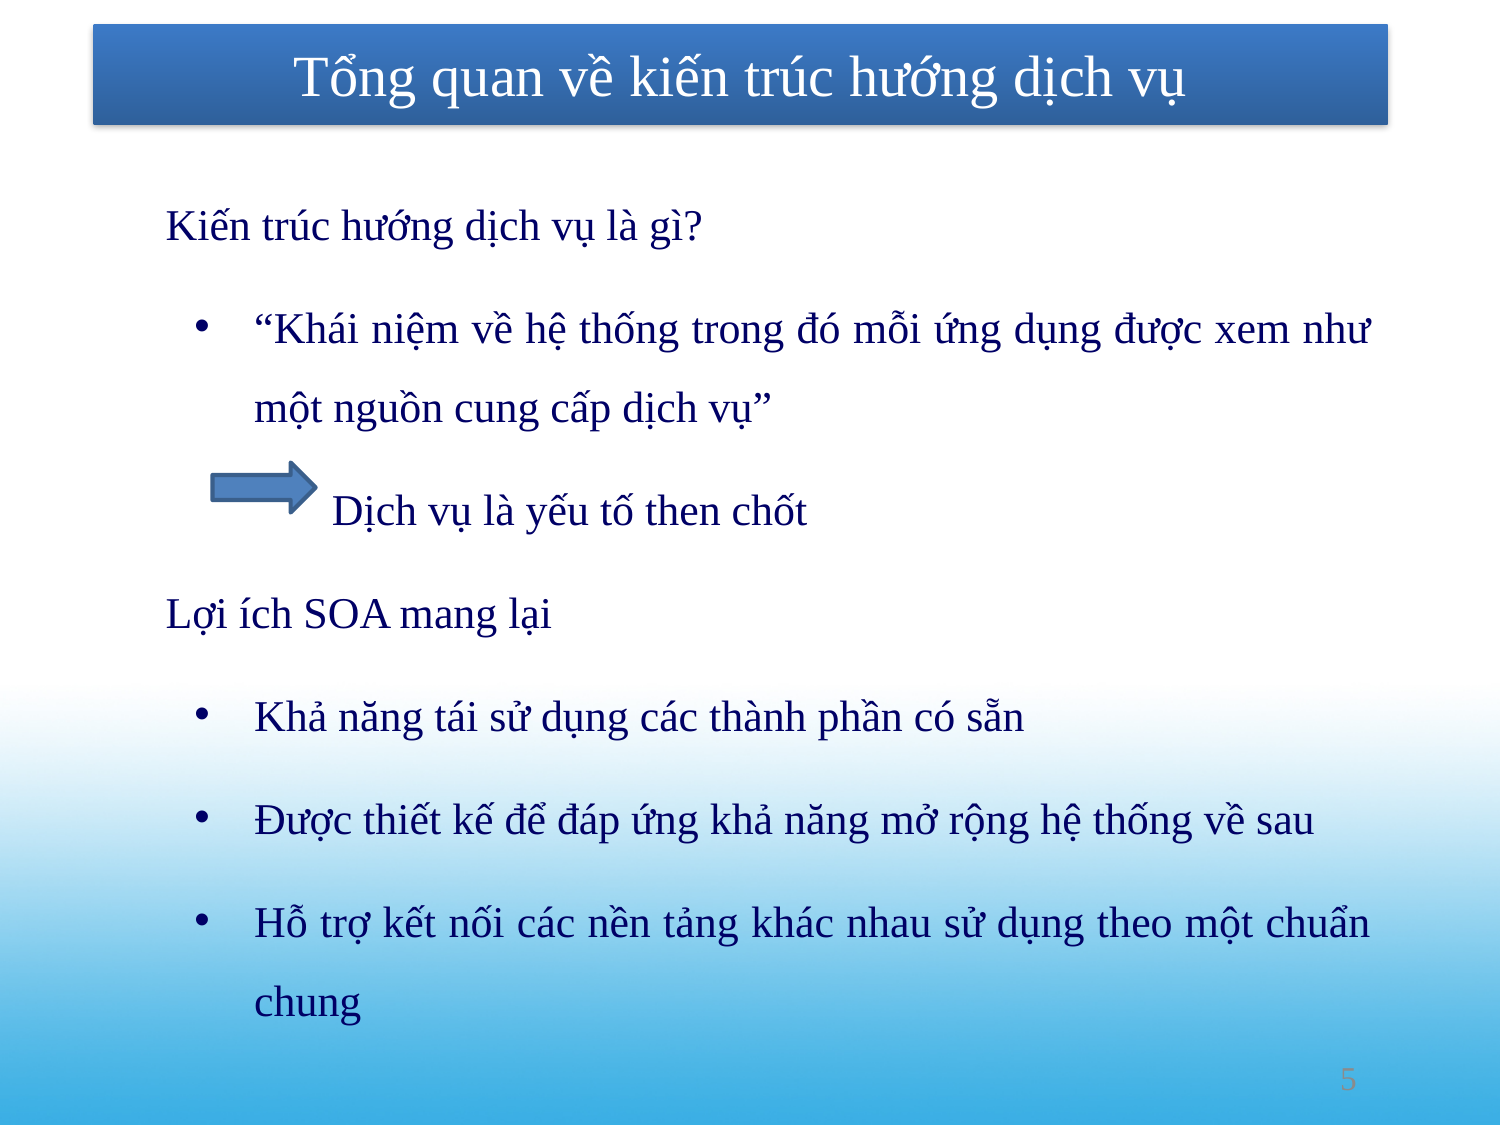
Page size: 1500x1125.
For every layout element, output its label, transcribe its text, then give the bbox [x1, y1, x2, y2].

picture [0, 0, 1500, 1125]
title Tổng quan về kiến trúc hướng dịch vụ [93, 22, 1388, 125]
slide_number 5 [1021, 1047, 1372, 1107]
list Kiến trúc hướng dịch vụ là gì? “Khái niệm về hệ thống trong đó mỗi ứng dụng được xem như một nguồn cung cấp dịch vụ” Dịch vụ là yếu tố then chốt Lợi ích SOA mang lại Khả năng tái sử dụng các thành phần có sẵn Được thiết kế để đáp ứng khả năng mở rộng hệ thống về sau Hỗ trợ kết nối các nền tảng khác nhau sử dụng theo một chuẩn chung [95, 162, 1388, 1038]
text_box [210, 460, 318, 515]
